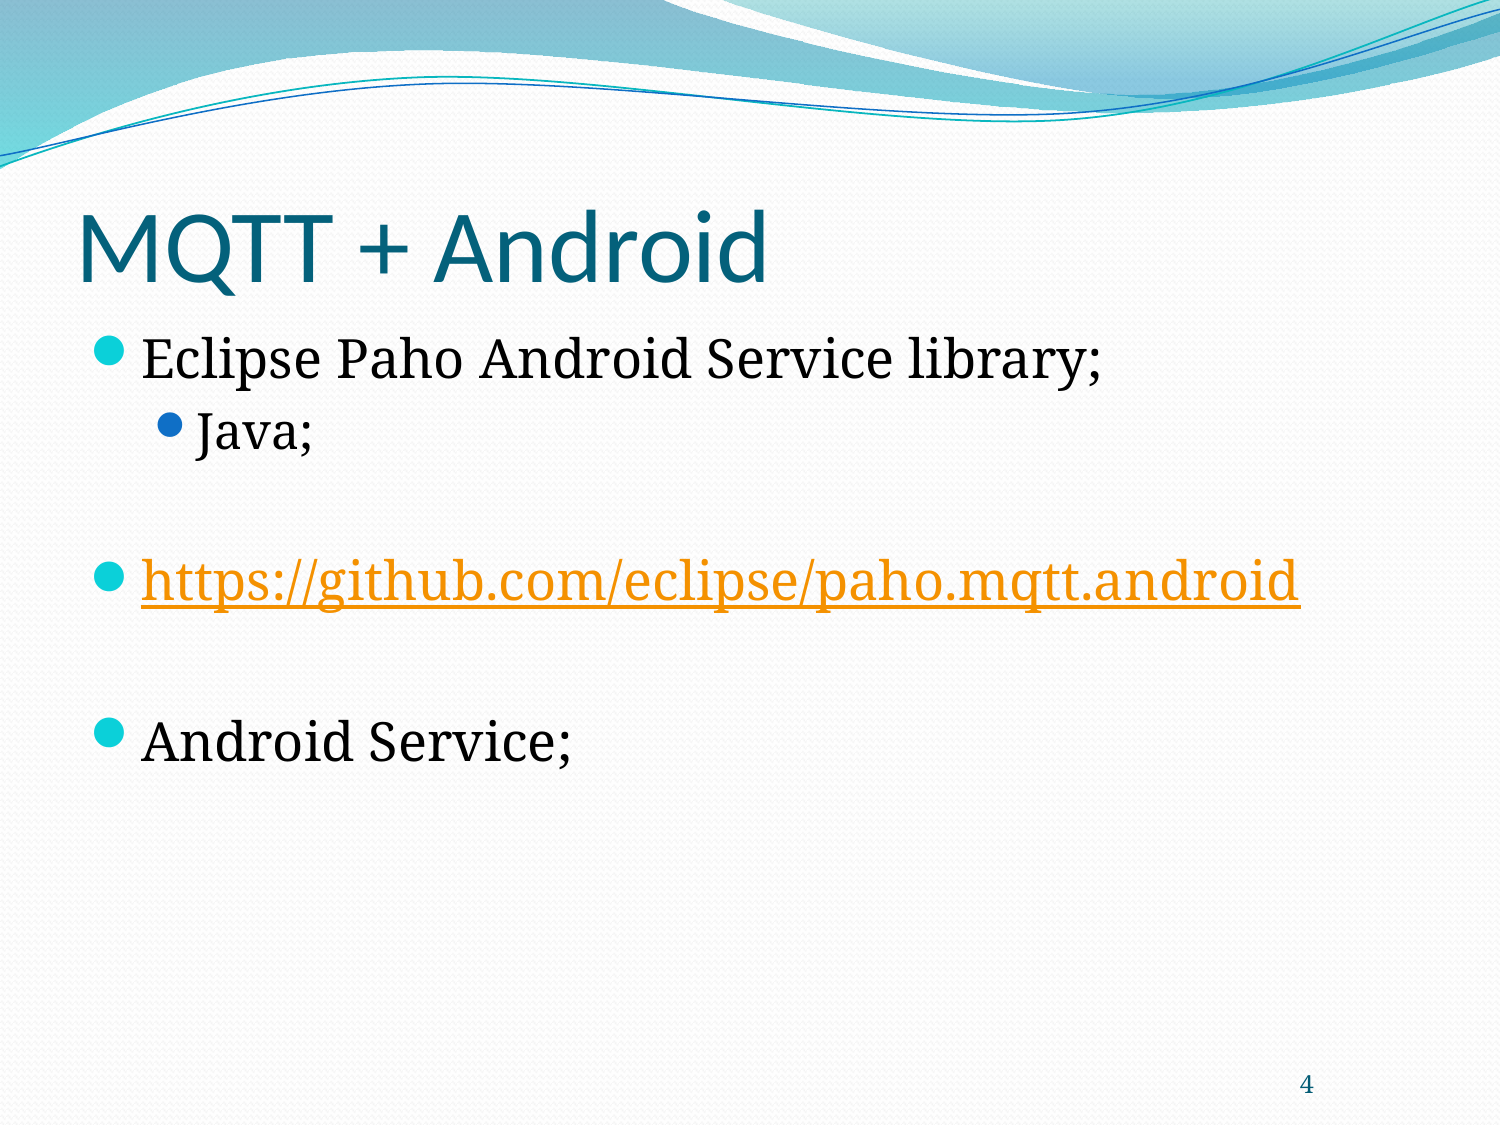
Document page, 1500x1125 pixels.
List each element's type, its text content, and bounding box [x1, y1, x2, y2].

title MQTT + Android [75, 115, 1425, 303]
slide_number 4 [1299, 1042, 1425, 1103]
list Eclipse Paho Android Service library; Java; https://github.com/eclipse/paho.mqtt.android Android Service; [75, 317, 1425, 1038]
